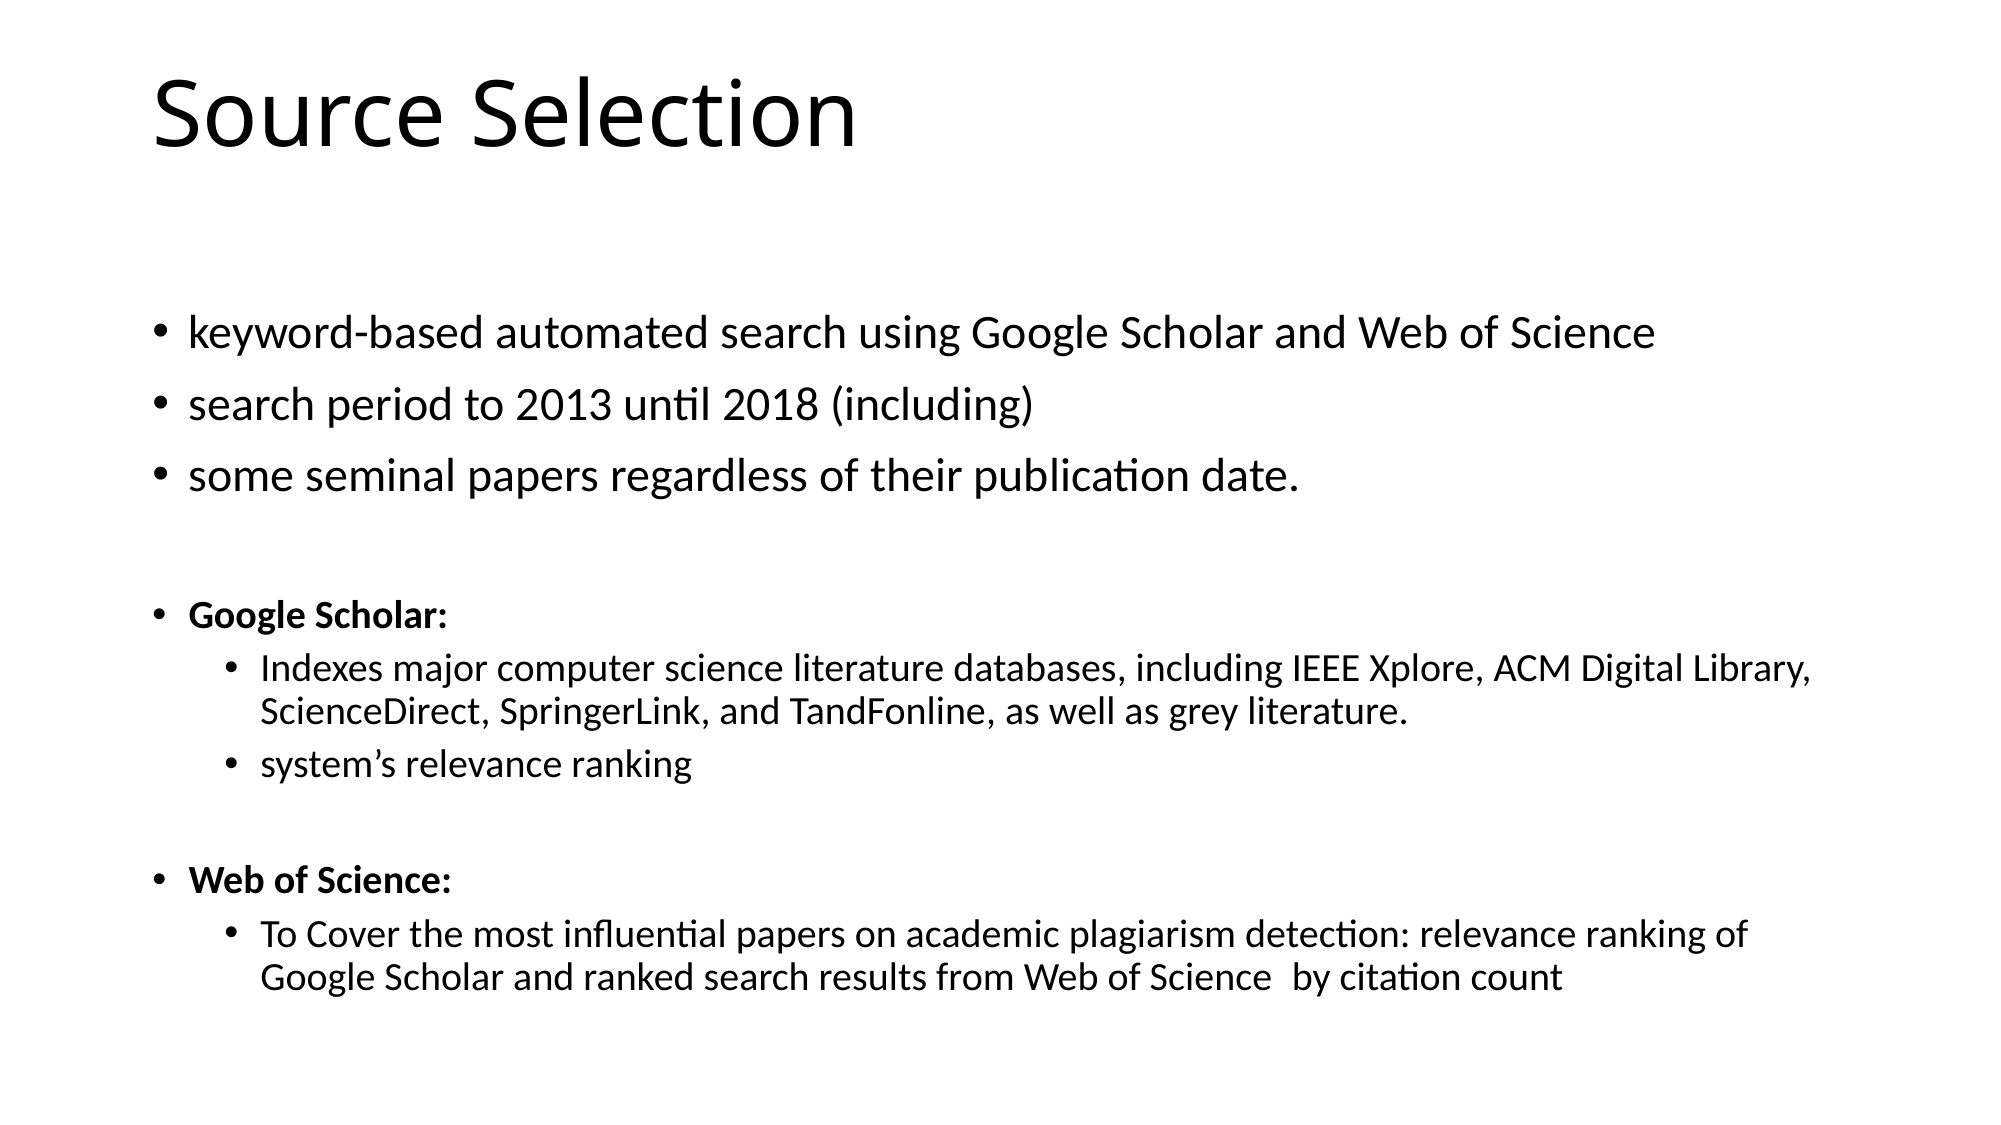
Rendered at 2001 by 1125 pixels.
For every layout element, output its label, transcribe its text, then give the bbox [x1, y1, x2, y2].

title Source Selection [137, 59, 1863, 278]
list keyword-based automated search using Google Scholar and Web of Science search period to 2013 until 2018 (including) some seminal papers regardless of their publication date. Google Scholar: Indexes major computer science literature databases, including IEEE Xplore, ACM Digital Library, ScienceDirect, SpringerLink, and TandFonline, as well as grey literature. system’s relevance ranking Web of Science: To Cover the most influential papers on academic plagiarism detection: relevance ranking of Google Scholar and ranked search results from Web of Science by citation count [137, 299, 1863, 1014]
